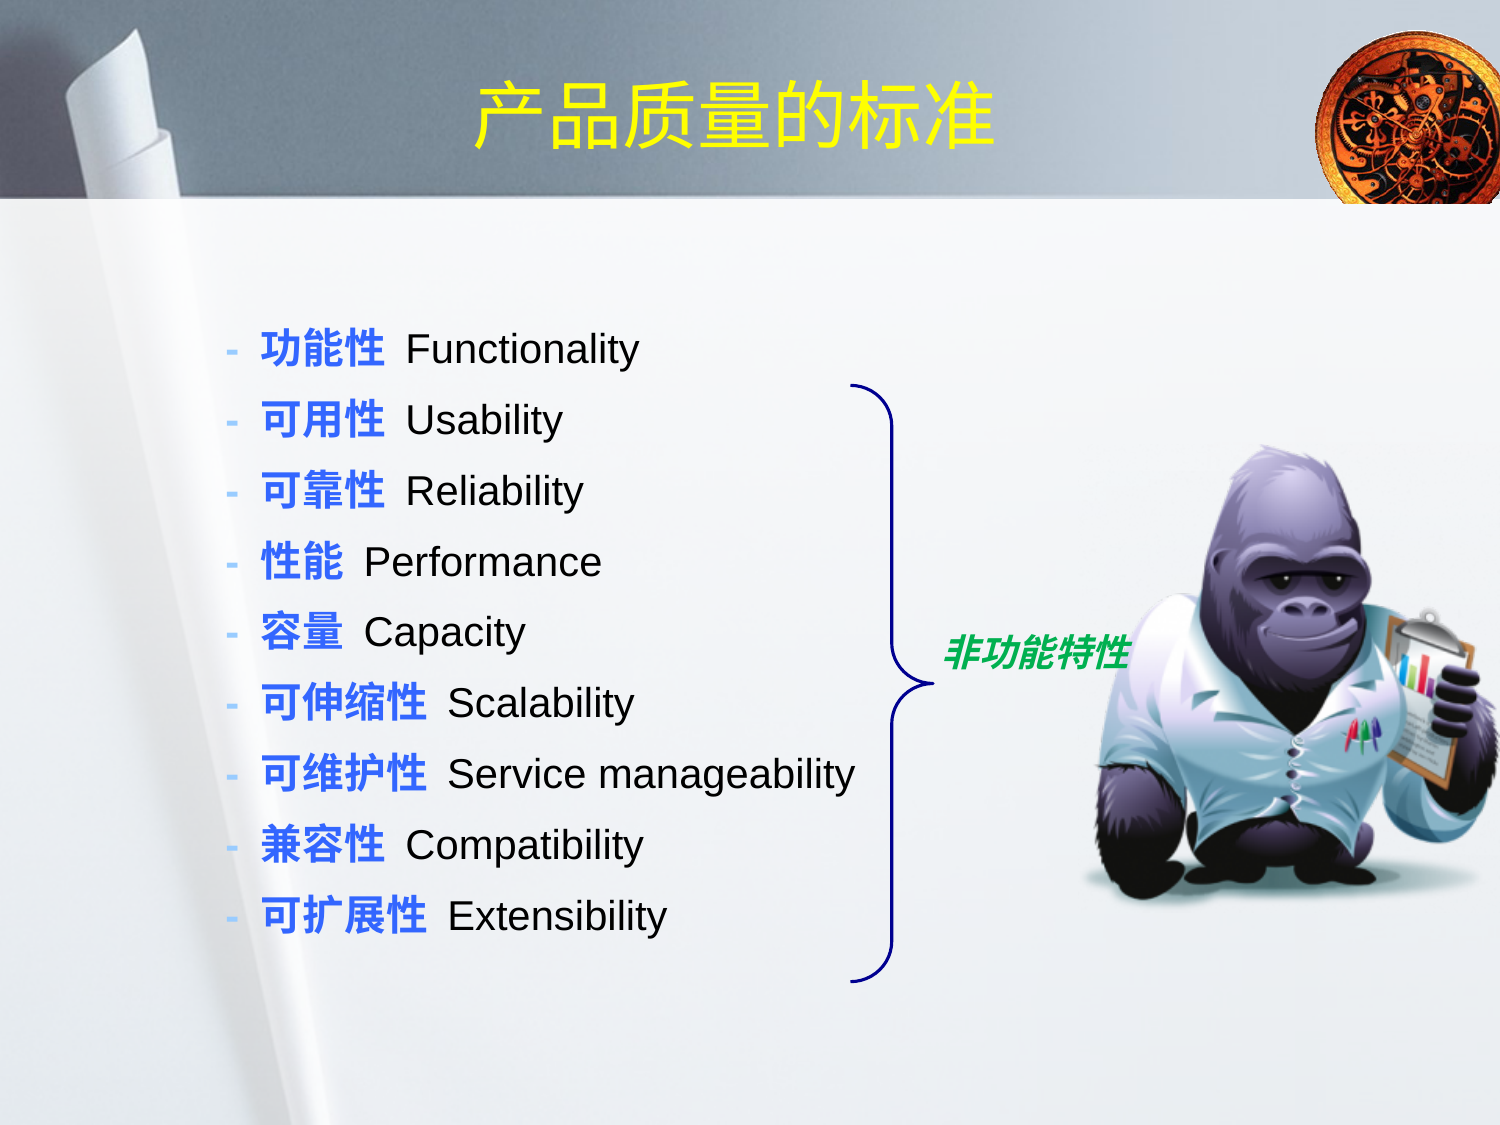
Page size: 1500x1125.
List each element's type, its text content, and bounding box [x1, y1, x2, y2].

title 产品质量的标准 [265, 54, 1204, 173]
text_box [850, 385, 934, 982]
picture [1077, 443, 1500, 914]
picture [0, 0, 1500, 204]
text_box - 功能性 Functionality - 可用性 Usability - 可靠性 Reliability - 性能 Performance - 容量 Capacity - 可伸缩性 Scalability - 可维护性 Service manageability - 兼容性 Compatibility - 可扩展性 Extensibility [135, 314, 886, 947]
text_box 非功能特性 [927, 621, 1072, 682]
